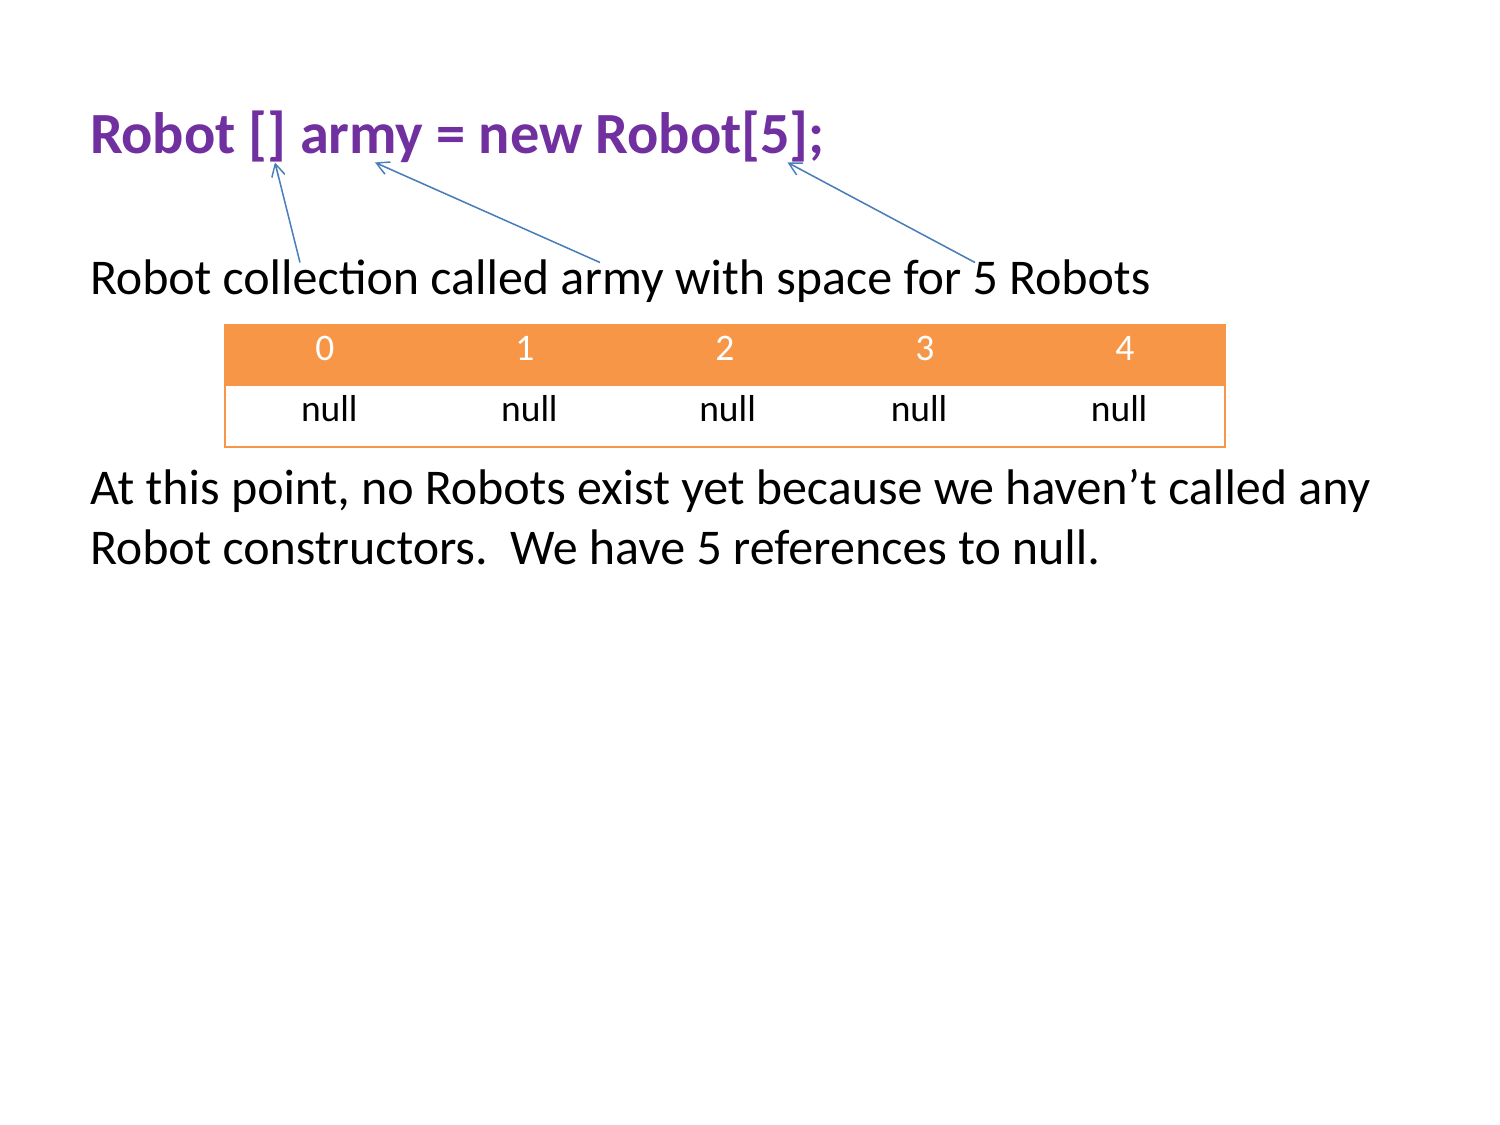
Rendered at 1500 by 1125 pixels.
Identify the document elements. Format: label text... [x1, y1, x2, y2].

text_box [274, 162, 301, 263]
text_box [374, 162, 601, 263]
table_header 3 [825, 326, 1025, 386]
table_cell null [1025, 386, 1224, 446]
table_cell null [625, 386, 825, 446]
table_header 1 [425, 326, 625, 386]
table_header 0 [226, 326, 425, 386]
list Robot [] army = new Robot[5]; Robot collection called army with space for 5 Robots At this point, no Robots exist yet because we haven’t called any Robot constructors. We have 5 references to null. [75, 87, 1425, 1005]
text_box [787, 162, 976, 263]
table_cell null [825, 386, 1025, 446]
table_header 2 [625, 326, 825, 386]
table_cell null [425, 386, 625, 446]
table_cell null [226, 386, 425, 446]
table_header 4 [1025, 326, 1224, 386]
